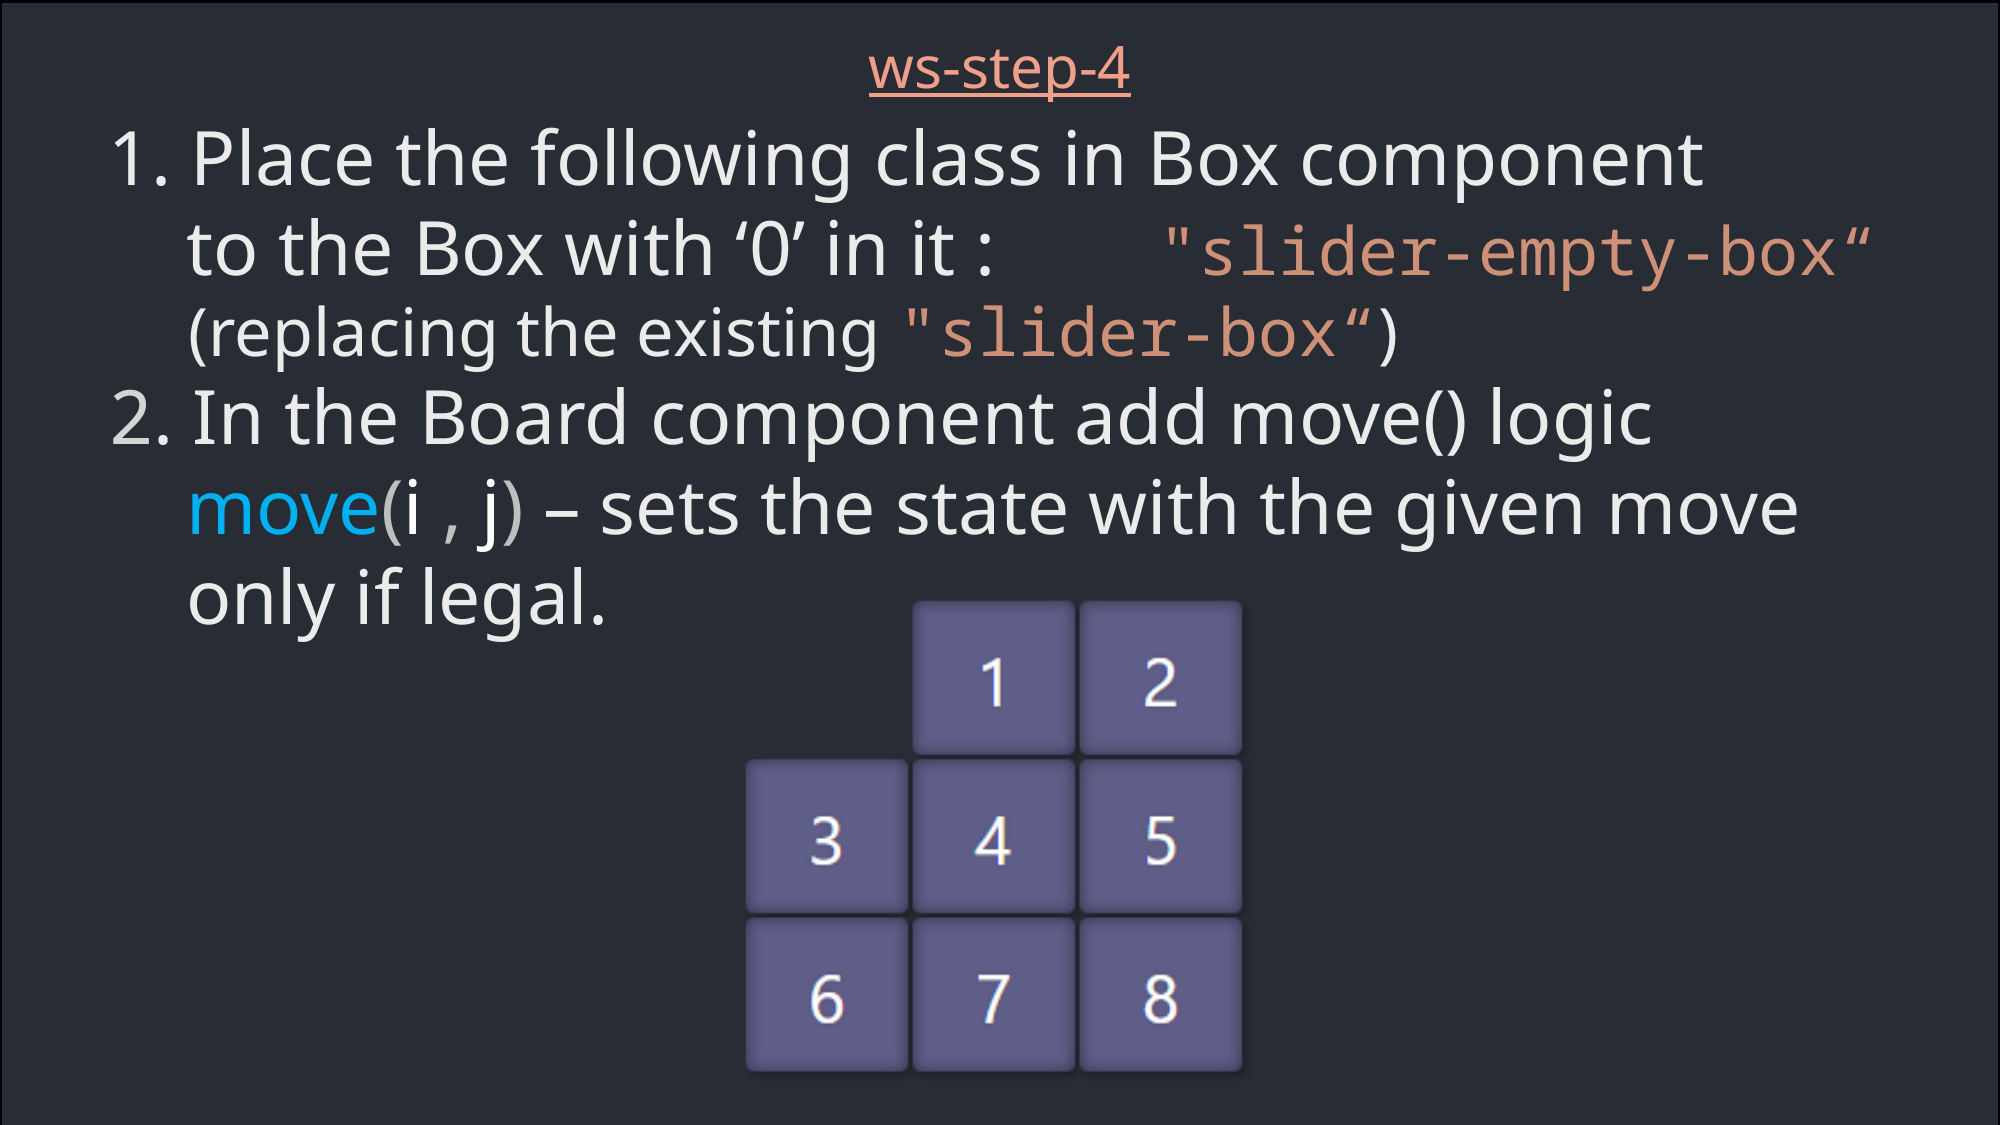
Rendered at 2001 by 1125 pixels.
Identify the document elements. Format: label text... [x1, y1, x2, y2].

text_box [0, 0, 2000, 1125]
picture [730, 585, 1270, 1103]
text_box ws-step-4 [656, 22, 1344, 108]
title 1. Place the following class in Box component to the Box with ‘0’ in it : "slider-empty-box“ (replacing the existing "slider-box“) 2. In the Board component add move() logic move(i , j) – sets the state with the given move only if legal. [93, 143, 1907, 697]
